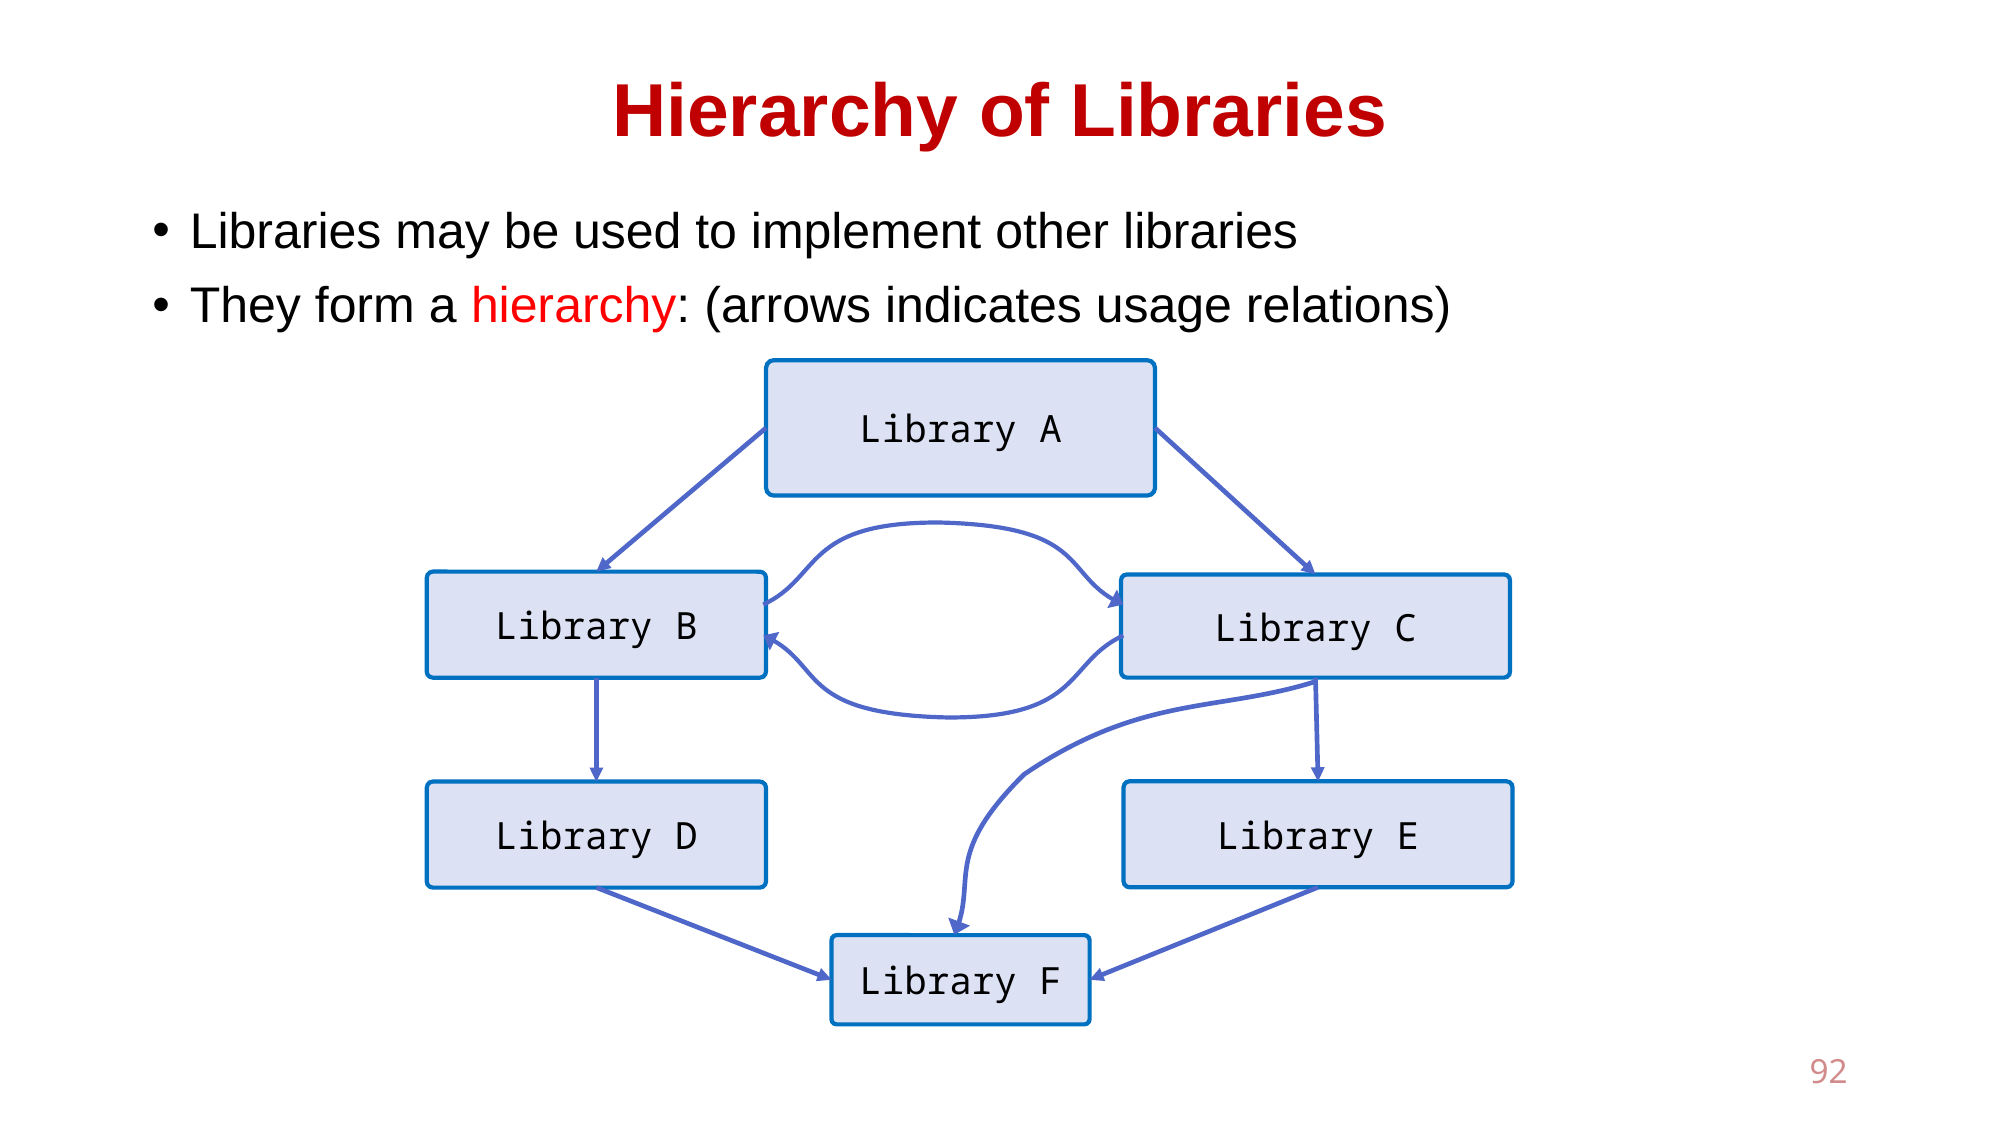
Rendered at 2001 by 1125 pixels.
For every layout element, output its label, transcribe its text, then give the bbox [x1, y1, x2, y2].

text_box Library D [425, 780, 768, 889]
slide_number 92 [1412, 1042, 1863, 1103]
text_box [762, 521, 1124, 609]
text_box Library E [1122, 780, 1514, 889]
text_box Library F [830, 934, 1091, 1026]
text_box [949, 680, 1315, 935]
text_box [1089, 887, 1318, 980]
list Libraries may be used to implement other libraries They form a hierarchy: (arrows indicates usage relations) [137, 197, 1863, 1025]
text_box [596, 427, 766, 572]
text_box [763, 631, 1124, 719]
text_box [1154, 427, 1316, 575]
title Hierarchy of Libraries [137, 59, 1863, 166]
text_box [596, 887, 832, 980]
text_box Library C [1119, 573, 1512, 679]
text_box Library A [765, 359, 1157, 497]
text_box Library B [425, 570, 768, 679]
